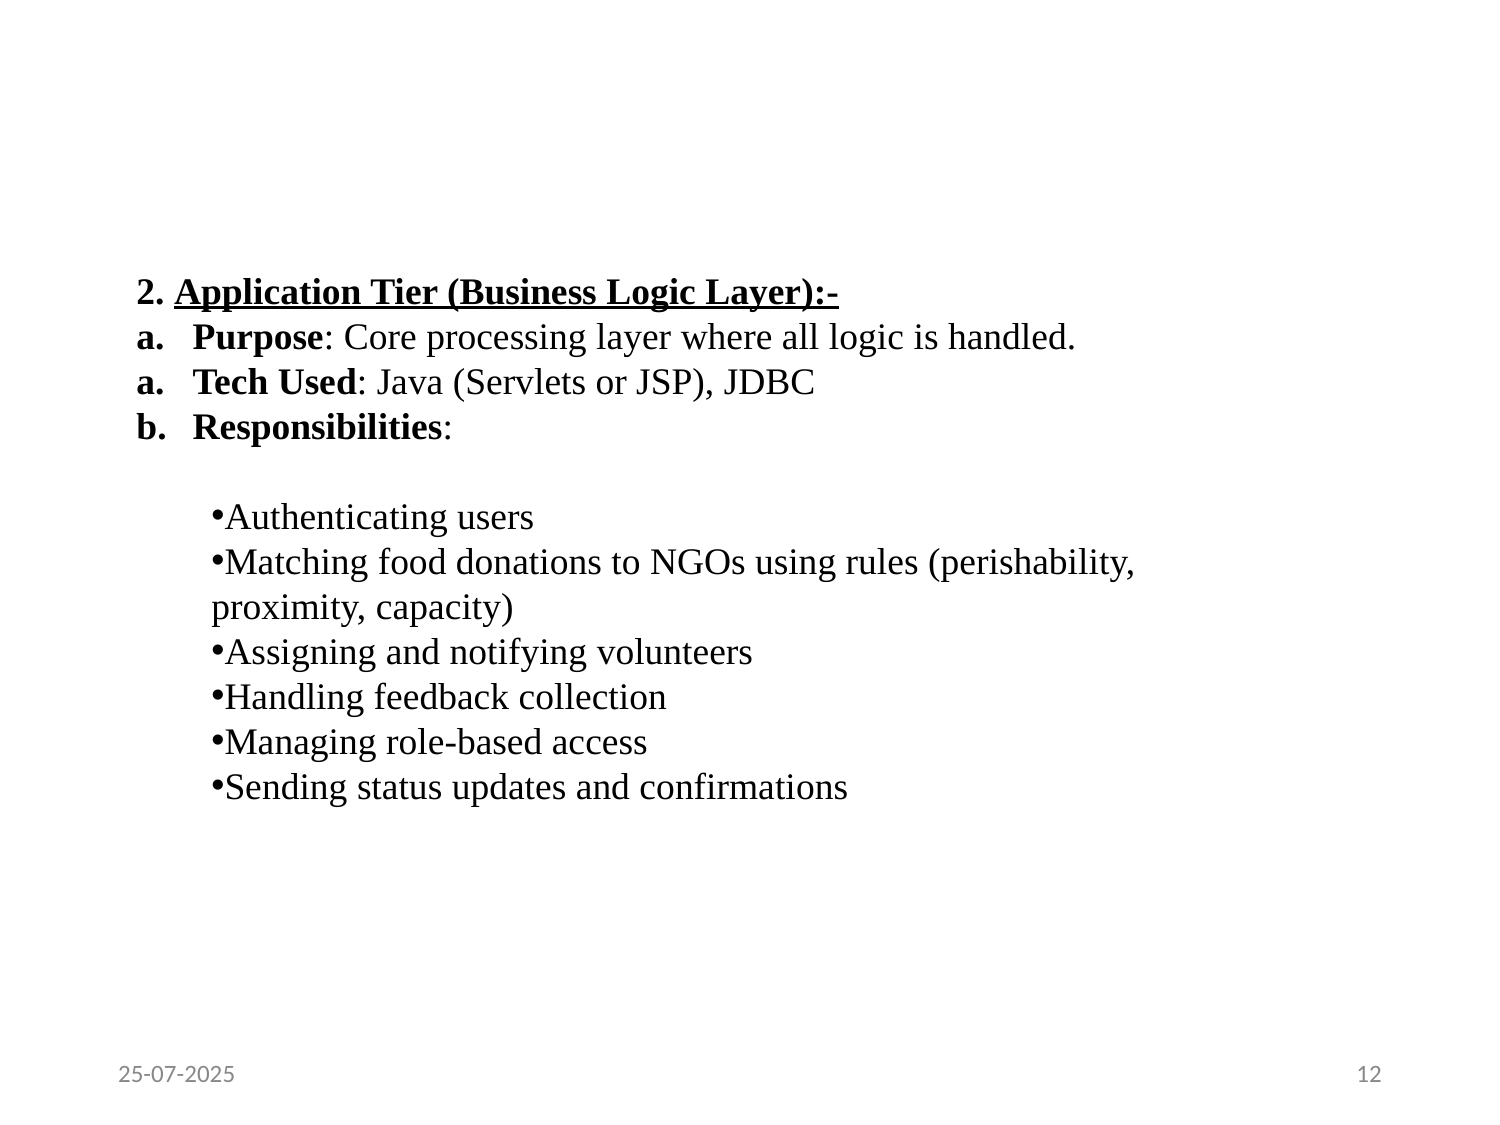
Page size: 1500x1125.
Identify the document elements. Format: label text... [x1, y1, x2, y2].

text_box 2. Application Tier (Business Logic Layer):- Purpose: Core processing layer where all logic is handled. Tech Used: Java (Servlets or JSP), JDBC Responsibilities: Authenticating users Matching food donations to NGOs using rules (perishability, proximity, capacity) Assigning and notifying volunteers Handling feedback collection Managing role-based access Sending status updates and confirmations [121, 259, 1300, 860]
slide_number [103, 1042, 441, 1103]
slide_number 12 [1059, 1042, 1397, 1103]
